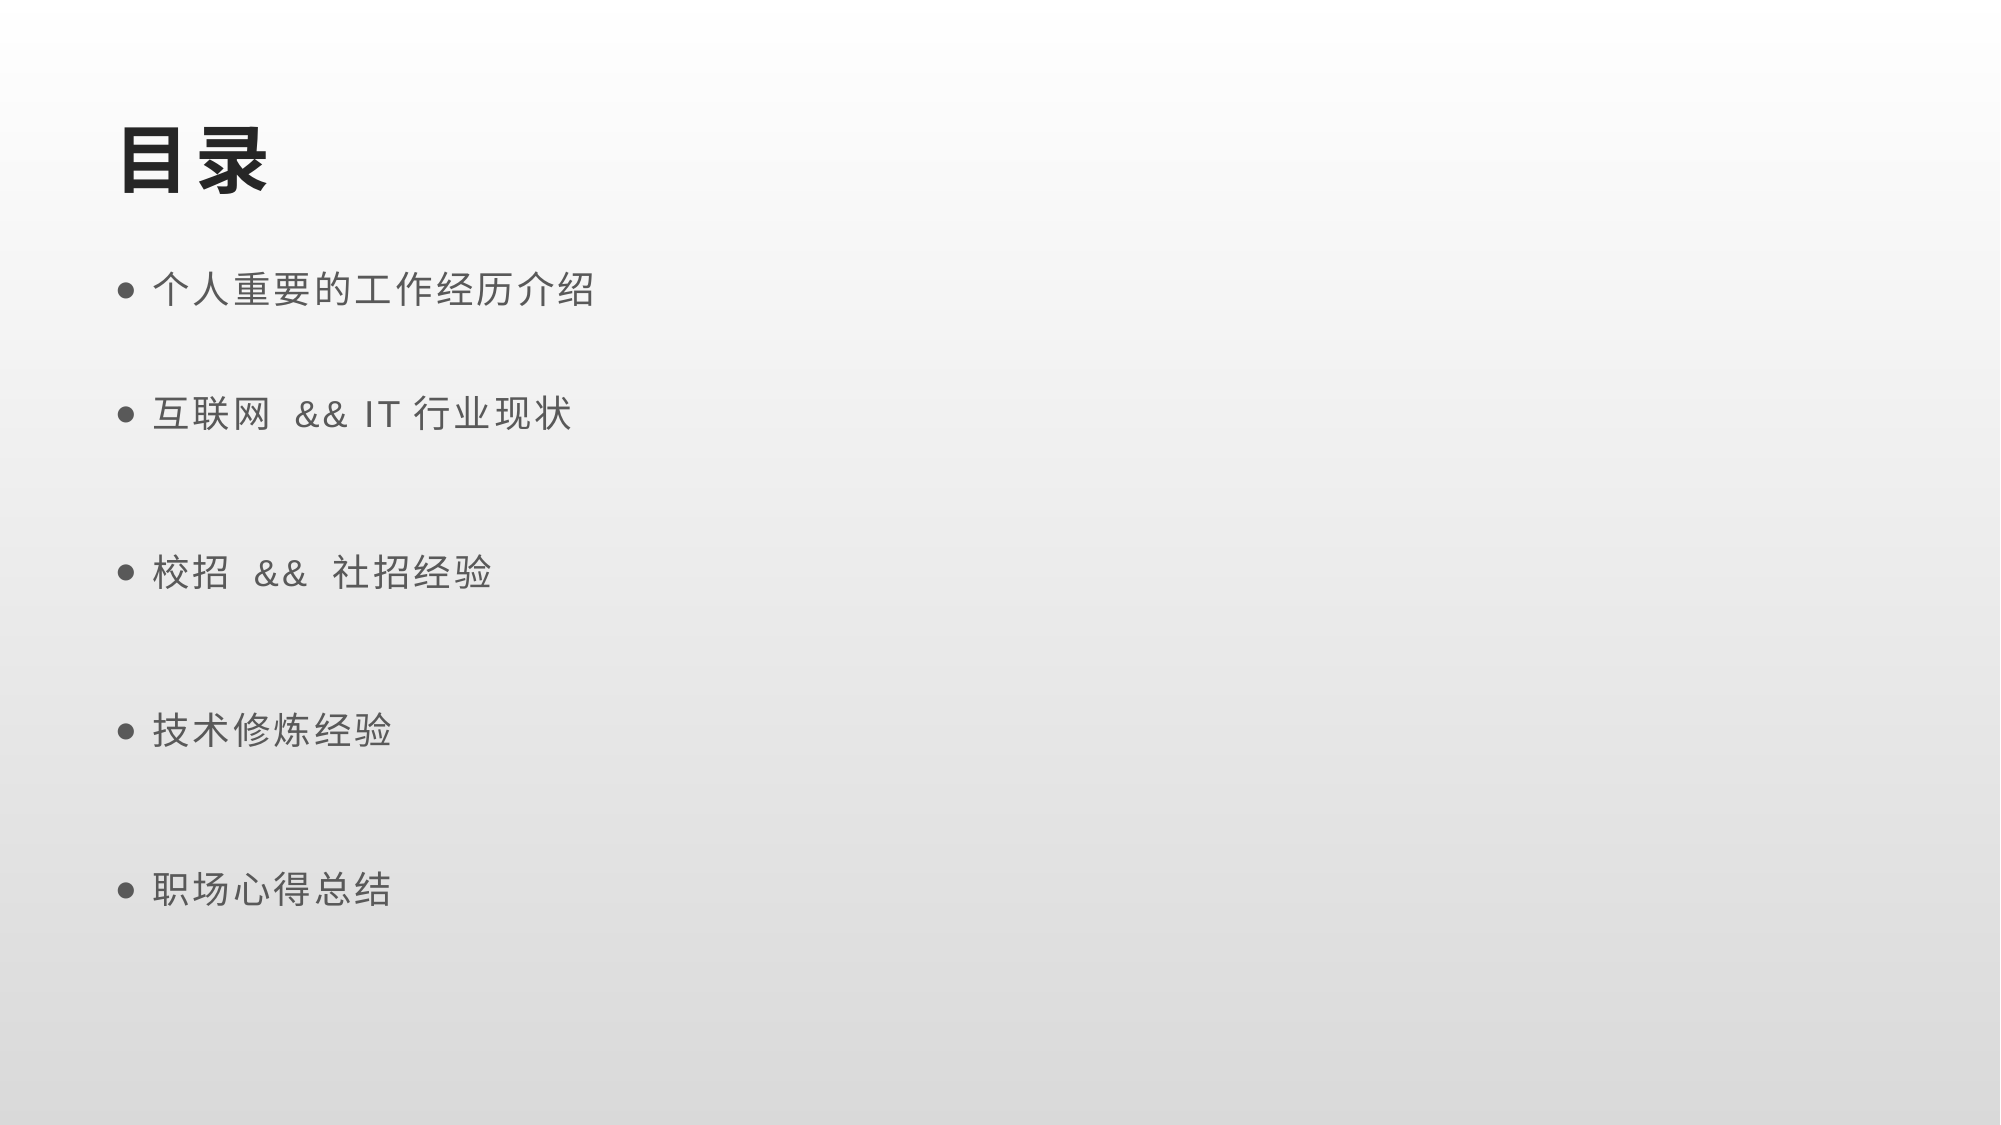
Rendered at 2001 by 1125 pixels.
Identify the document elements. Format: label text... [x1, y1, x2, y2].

title 目录 [99, 99, 1900, 216]
list 个人重要的工作经历介绍 互联网 && IT行业现状 校招 && 社招经验 技术修炼经验 职场心得总结 [99, 244, 1900, 1026]
